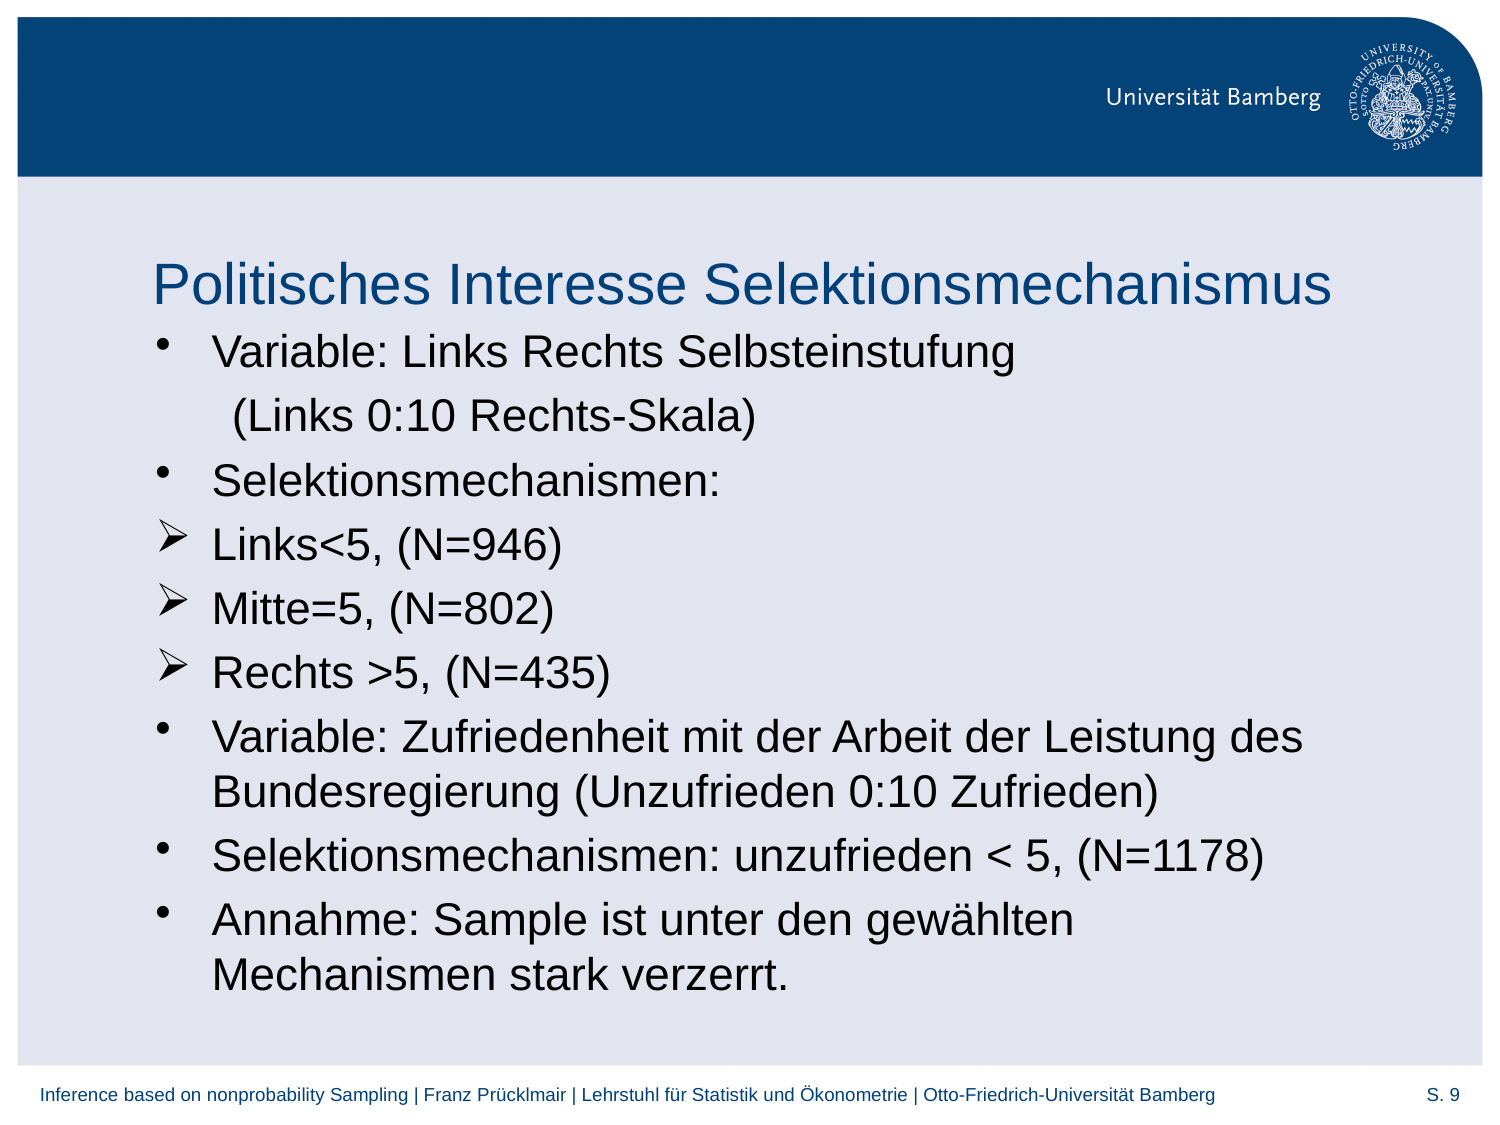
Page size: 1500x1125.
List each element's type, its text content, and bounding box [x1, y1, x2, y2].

list Variable: Links Rechts Selbsteinstufung (Links 0:10 Rechts-Skala) Selektionsmechanismen: Links<5, (N=946) Mitte=5, (N=802) Rechts >5, (N=435) Variable: Zufriedenheit mit der Arbeit der Leistung des Bundesregierung (Unzufrieden 0:10 Zufrieden) Selektionsmechanismen: unzufrieden < 5, (N=1178) Annahme: Sample ist unter den gewählten Mechanismen stark verzerrt. [140, 314, 1366, 898]
picture [0, 0, 1500, 1125]
title Politisches Interesse Selektionsmechanismus [137, 187, 1363, 375]
